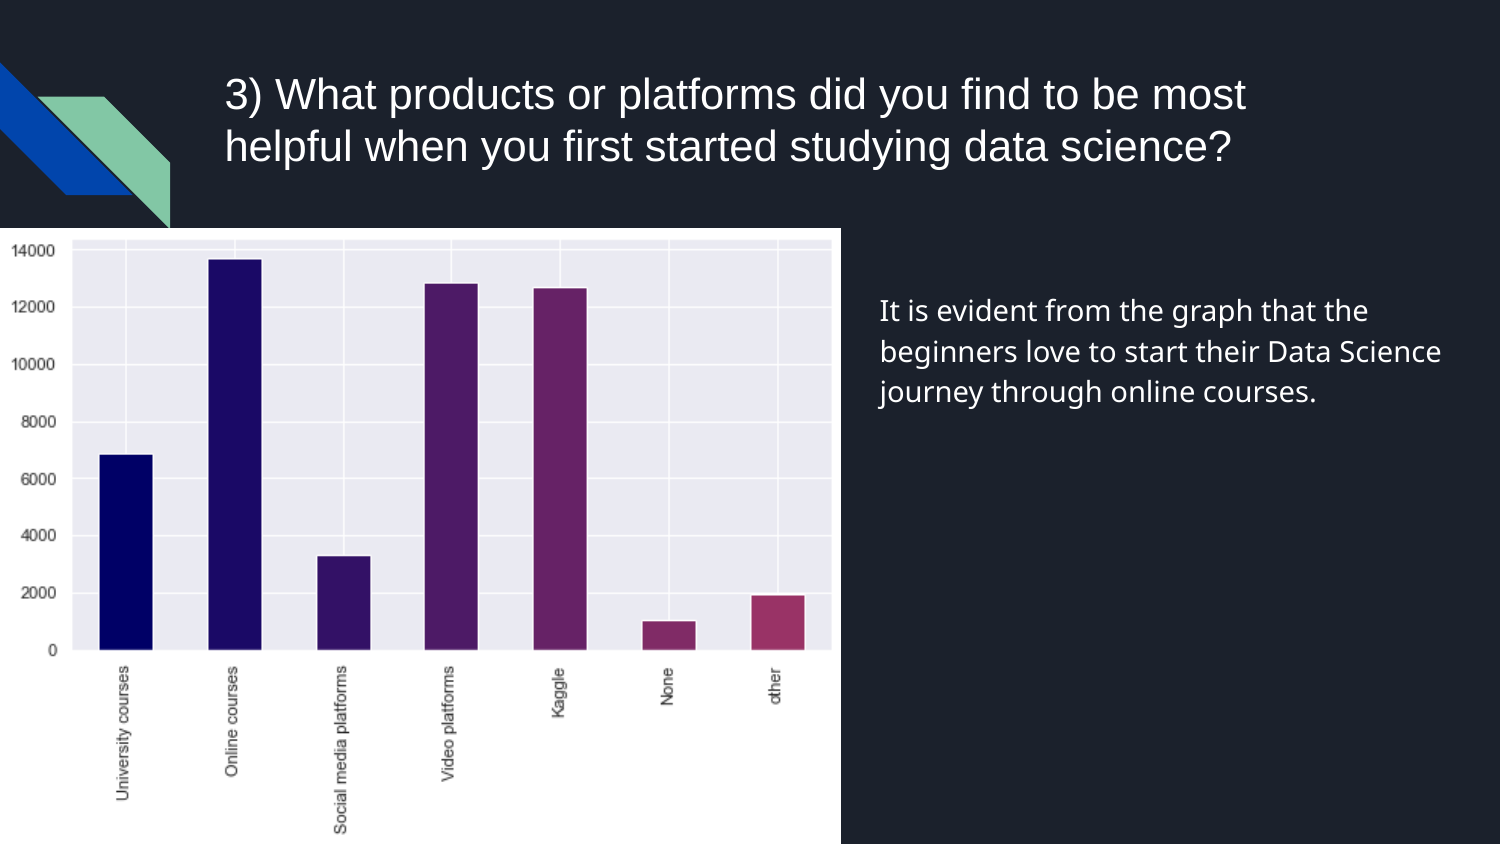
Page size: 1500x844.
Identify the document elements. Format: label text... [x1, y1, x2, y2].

list It is evident from the graph that the beginners love to start their Data Science journey through online courses. [864, 272, 1488, 493]
picture [0, 227, 842, 844]
title 3) What products or platforms did you find to be most helpful when you first started studying data science? [209, 50, 1365, 201]
